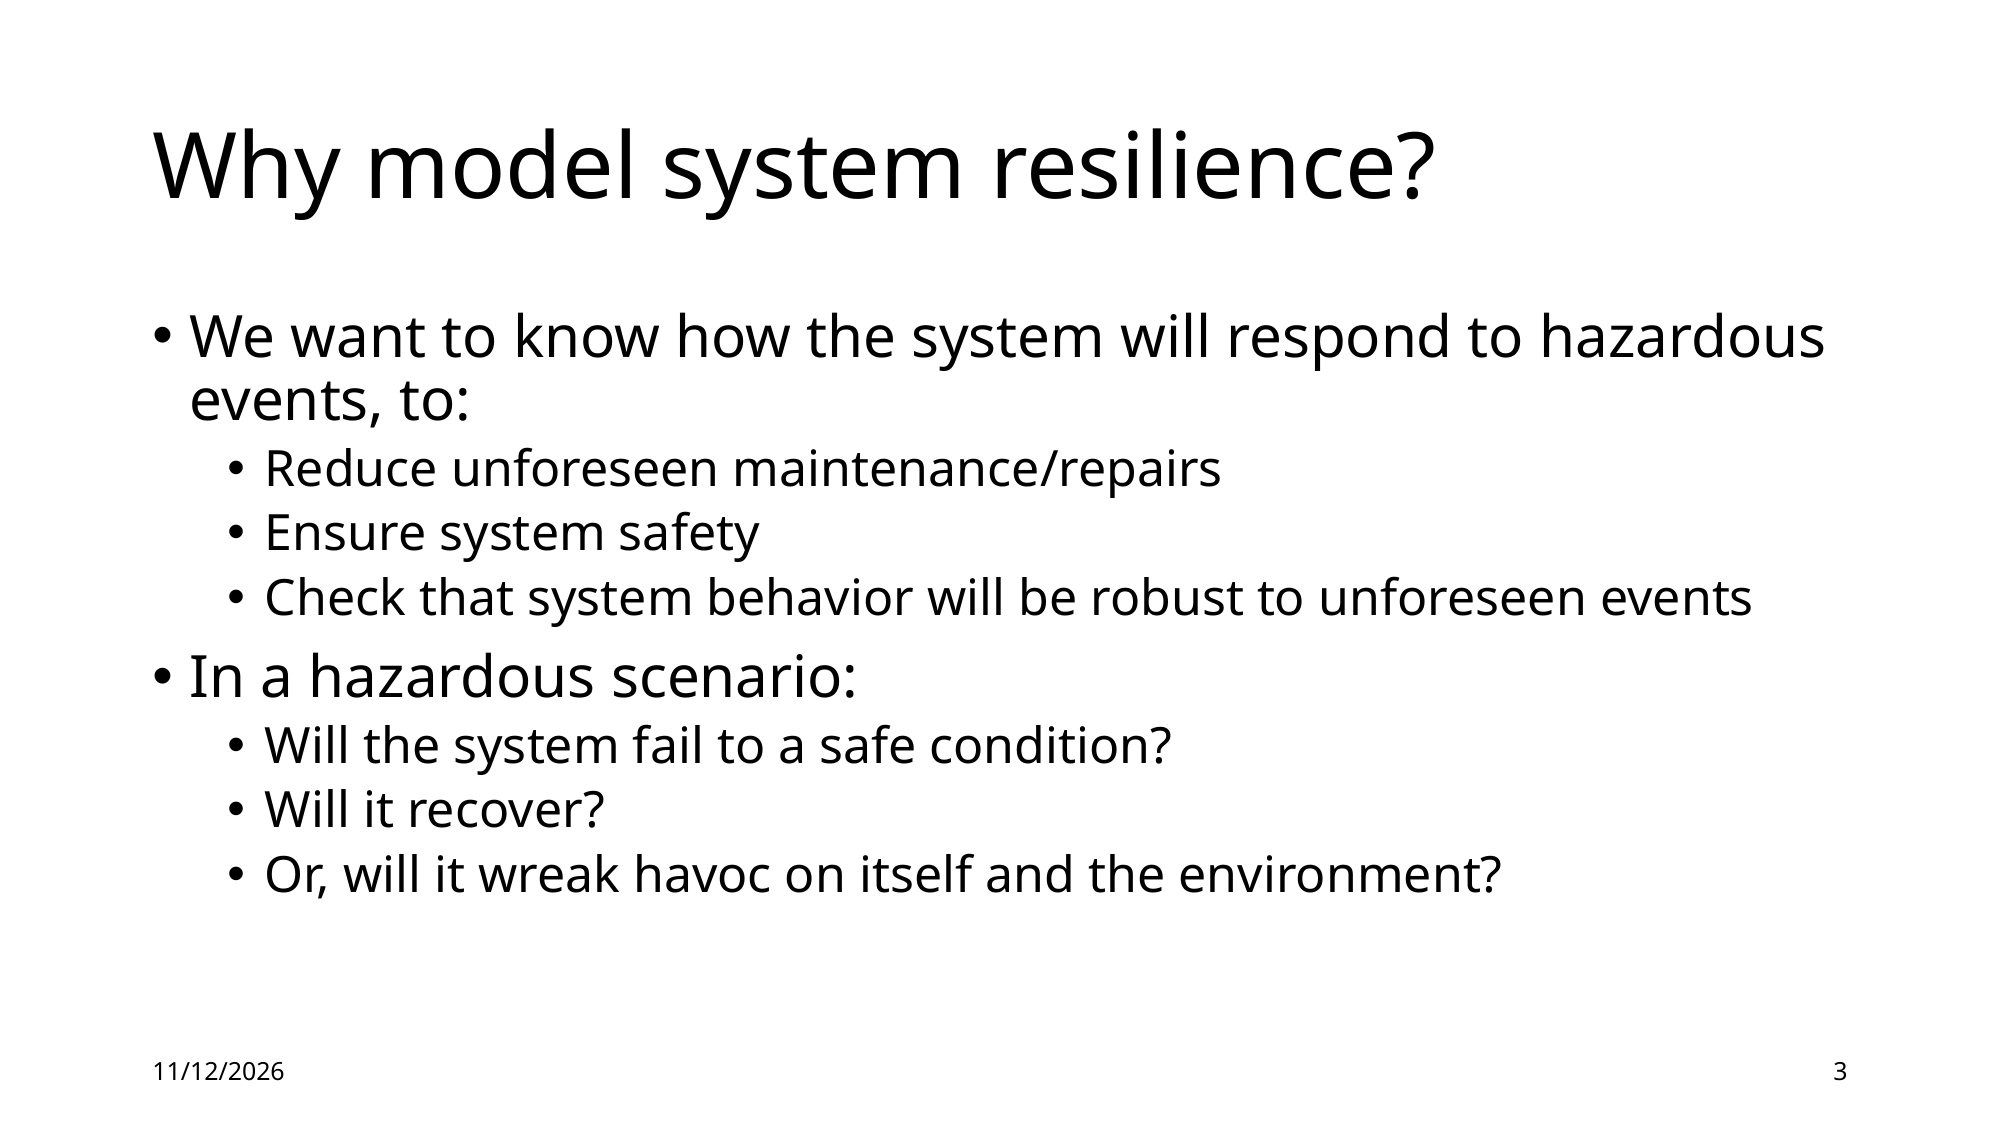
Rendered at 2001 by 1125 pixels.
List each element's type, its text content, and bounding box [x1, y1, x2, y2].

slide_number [137, 1042, 588, 1103]
title Why model system resilience? [137, 59, 1863, 278]
list We want to know how the system will respond to hazardous events, to: Reduce unforeseen maintenance/repairs Ensure system safety Check that system behavior will be robust to unforeseen events In a hazardous scenario: Will the system fail to a safe condition? Will it recover? Or, will it wreak havoc on itself and the environment? [137, 299, 1863, 1014]
slide_number 3 [1412, 1042, 1863, 1103]
